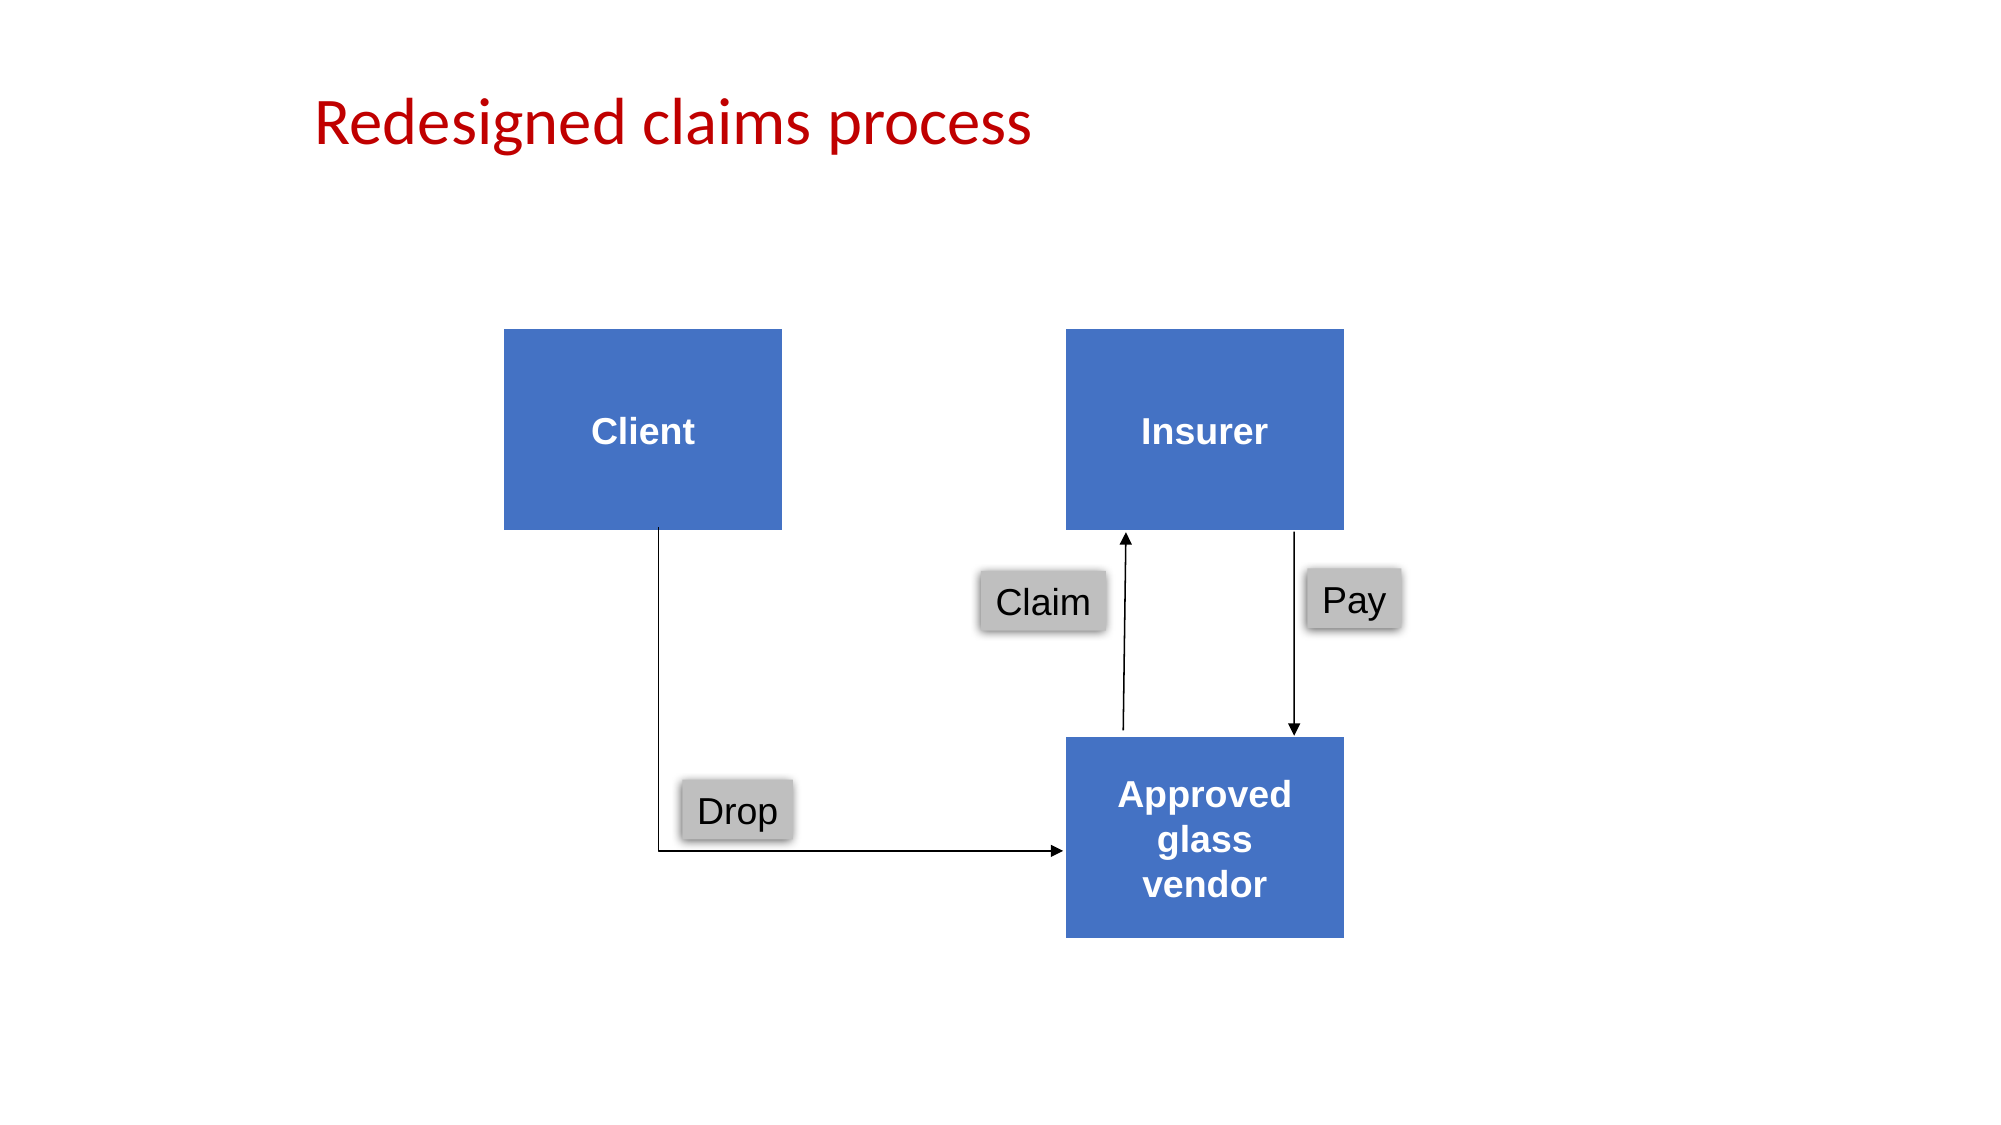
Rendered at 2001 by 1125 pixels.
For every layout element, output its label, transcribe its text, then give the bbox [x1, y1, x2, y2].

text_box Claim [980, 570, 1106, 631]
text_box Insurer [1063, 326, 1347, 533]
text_box [1287, 531, 1301, 736]
text_box Redesigned claims process [300, 37, 1700, 200]
text_box Client [501, 326, 785, 533]
text_box Pay [1307, 568, 1402, 629]
text_box [1119, 532, 1132, 731]
text_box [658, 527, 1064, 858]
text_box Approved glass vendor [1063, 734, 1347, 941]
